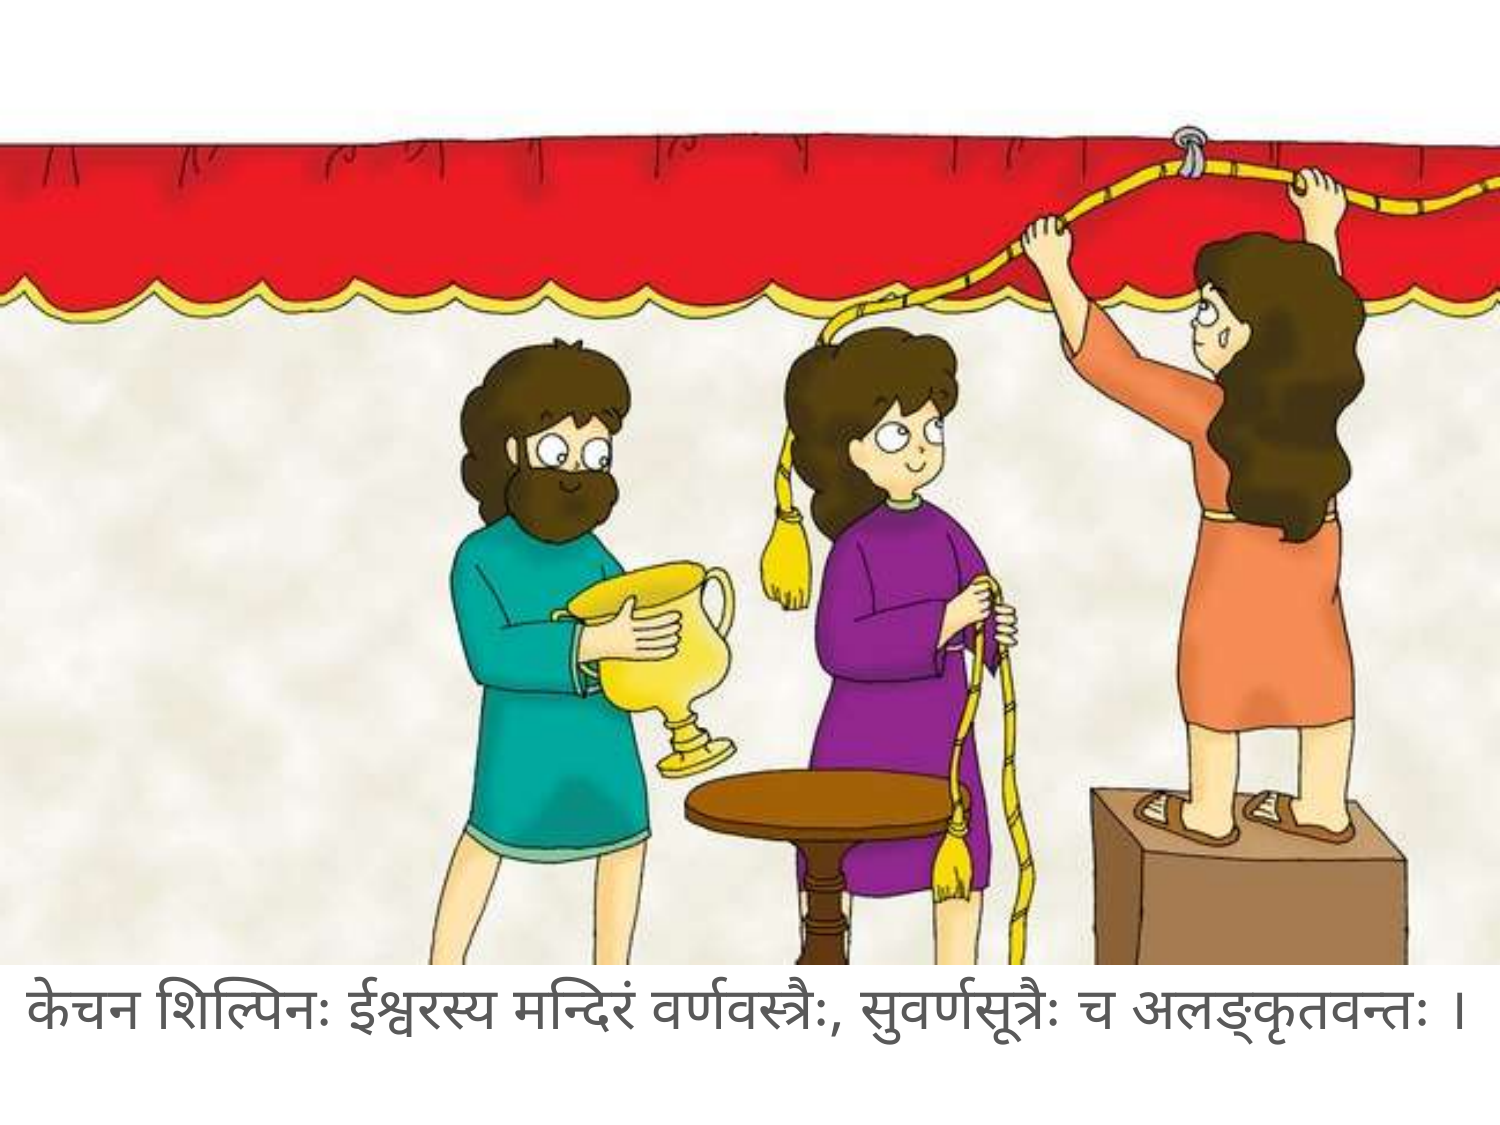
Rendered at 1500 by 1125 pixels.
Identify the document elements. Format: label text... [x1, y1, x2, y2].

text_box केचन शिल्पिनः ईश्वरस्य मन्दिरं वर्णवस्त्रैः, सुवर्णसूत्रैः च अलङ्कृतवन्तः । [11, 973, 1498, 1049]
picture [0, 0, 1500, 965]
